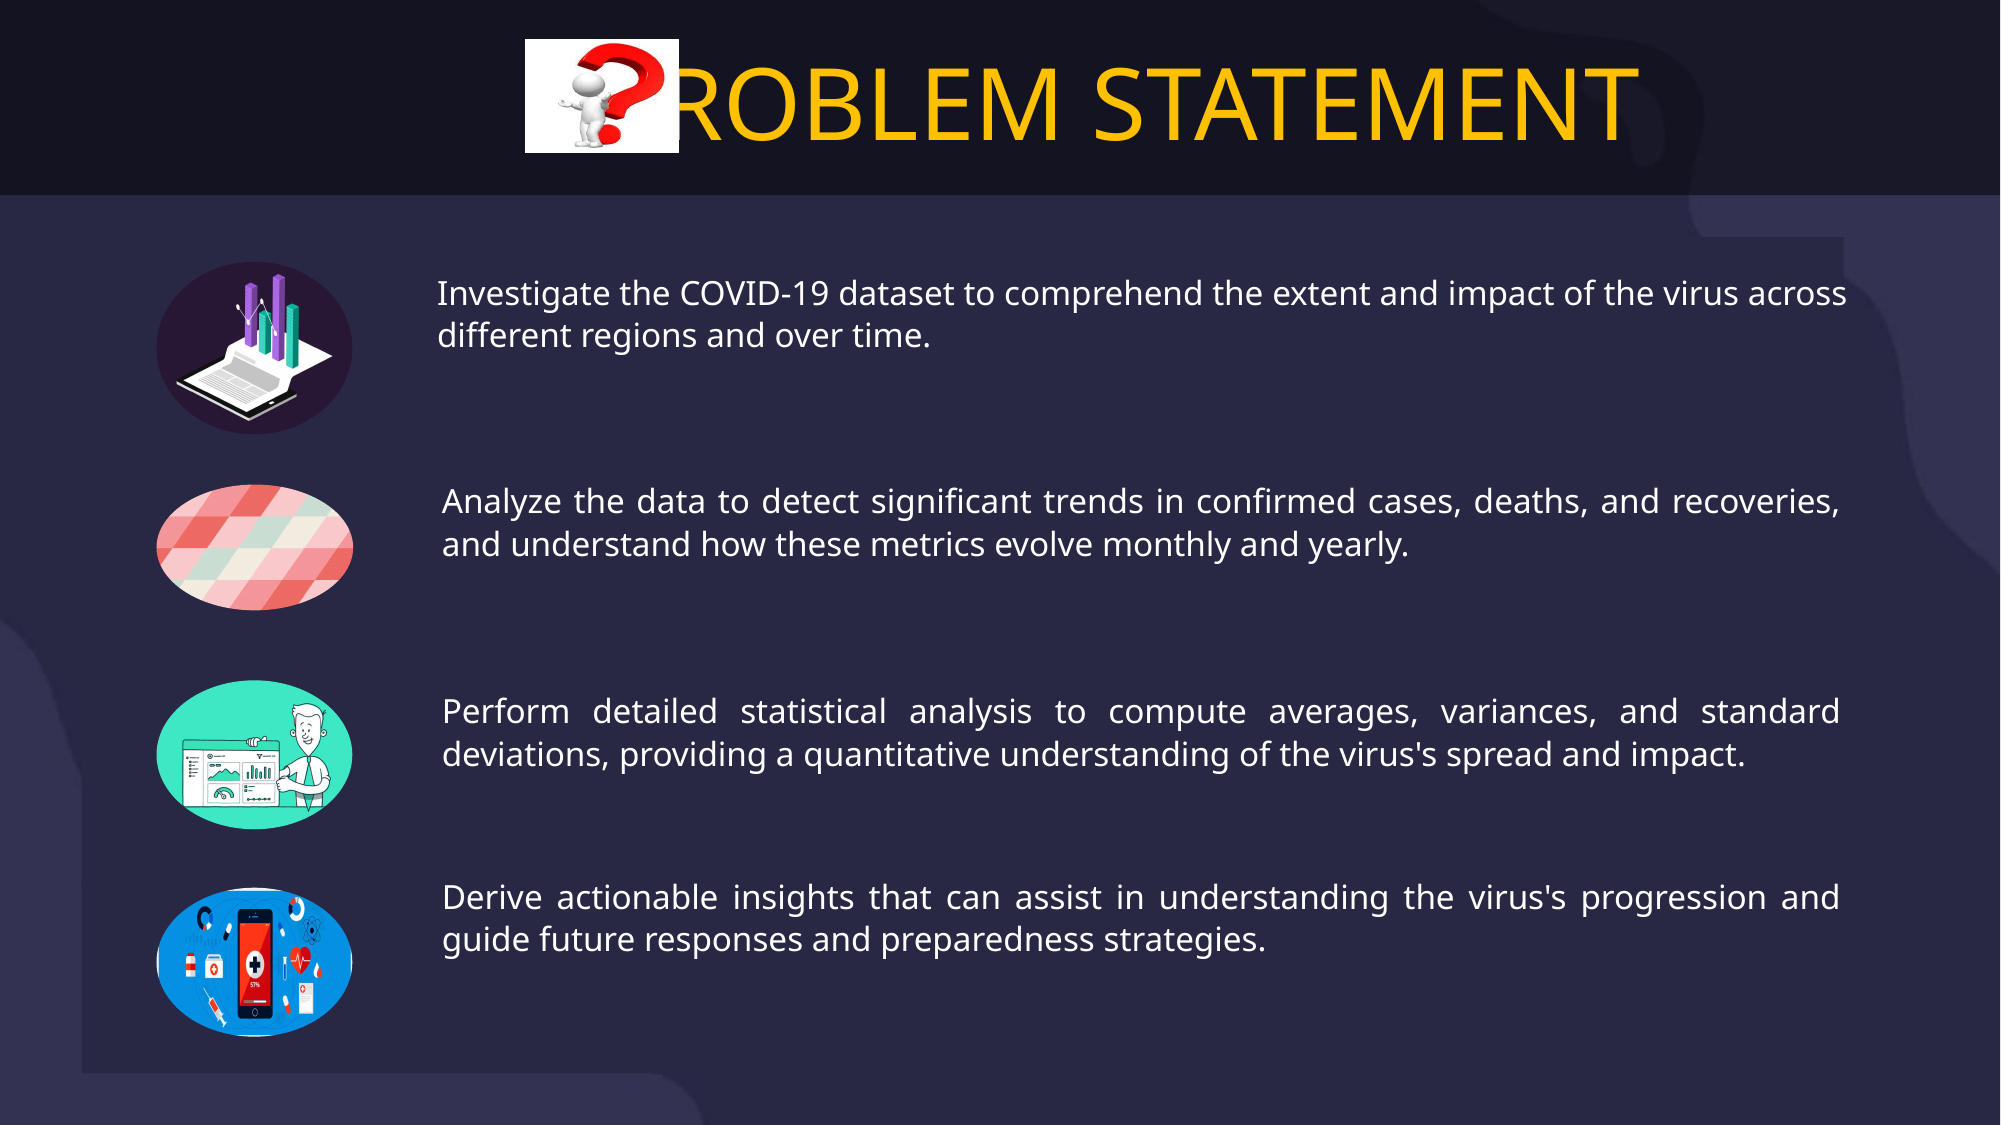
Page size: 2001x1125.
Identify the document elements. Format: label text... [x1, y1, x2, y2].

picture [524, 39, 679, 153]
picture [0, 0, 2001, 1125]
text_box PROBLEM STATEMENT [460, 32, 1782, 168]
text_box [87, 237, 1865, 452]
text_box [81, 865, 1859, 1074]
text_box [81, 680, 1859, 865]
text_box [0, 0, 2000, 196]
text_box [81, 468, 1859, 662]
